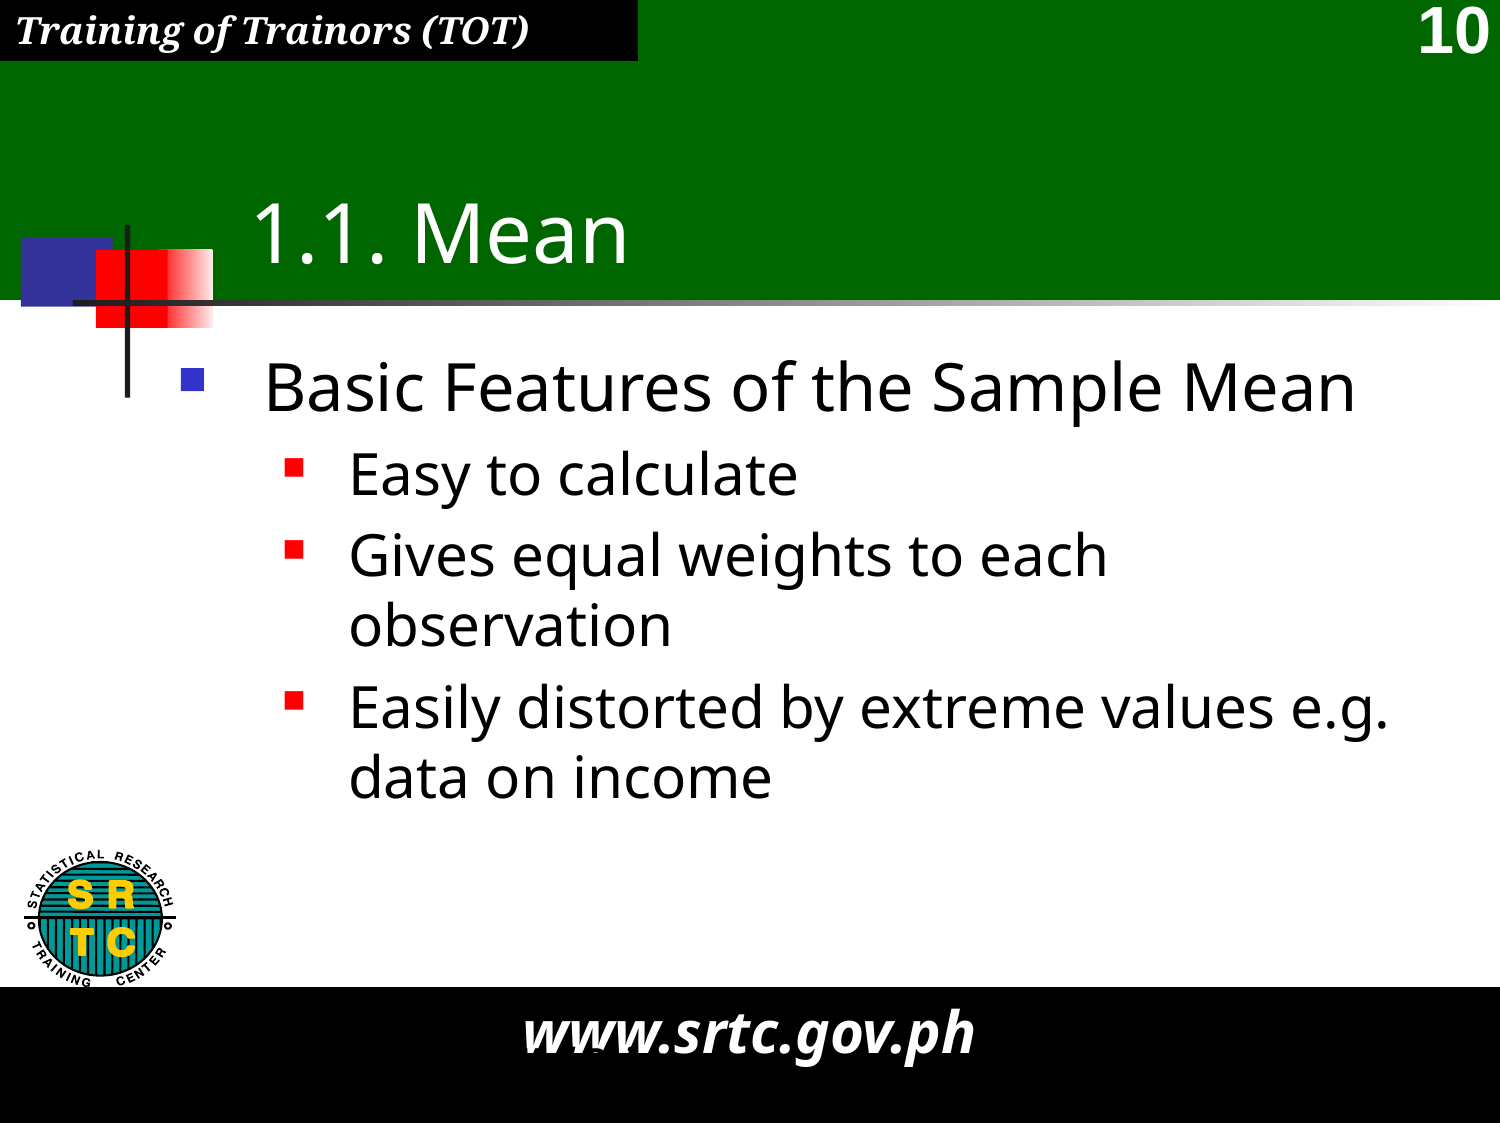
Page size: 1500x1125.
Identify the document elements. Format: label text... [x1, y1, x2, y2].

title 1.1. Mean [234, 99, 1500, 288]
list Basic Features of the Sample Mean Easy to calculate Gives equal weights to each observation Easily distorted by extreme values e.g. data on income [162, 337, 1438, 1013]
